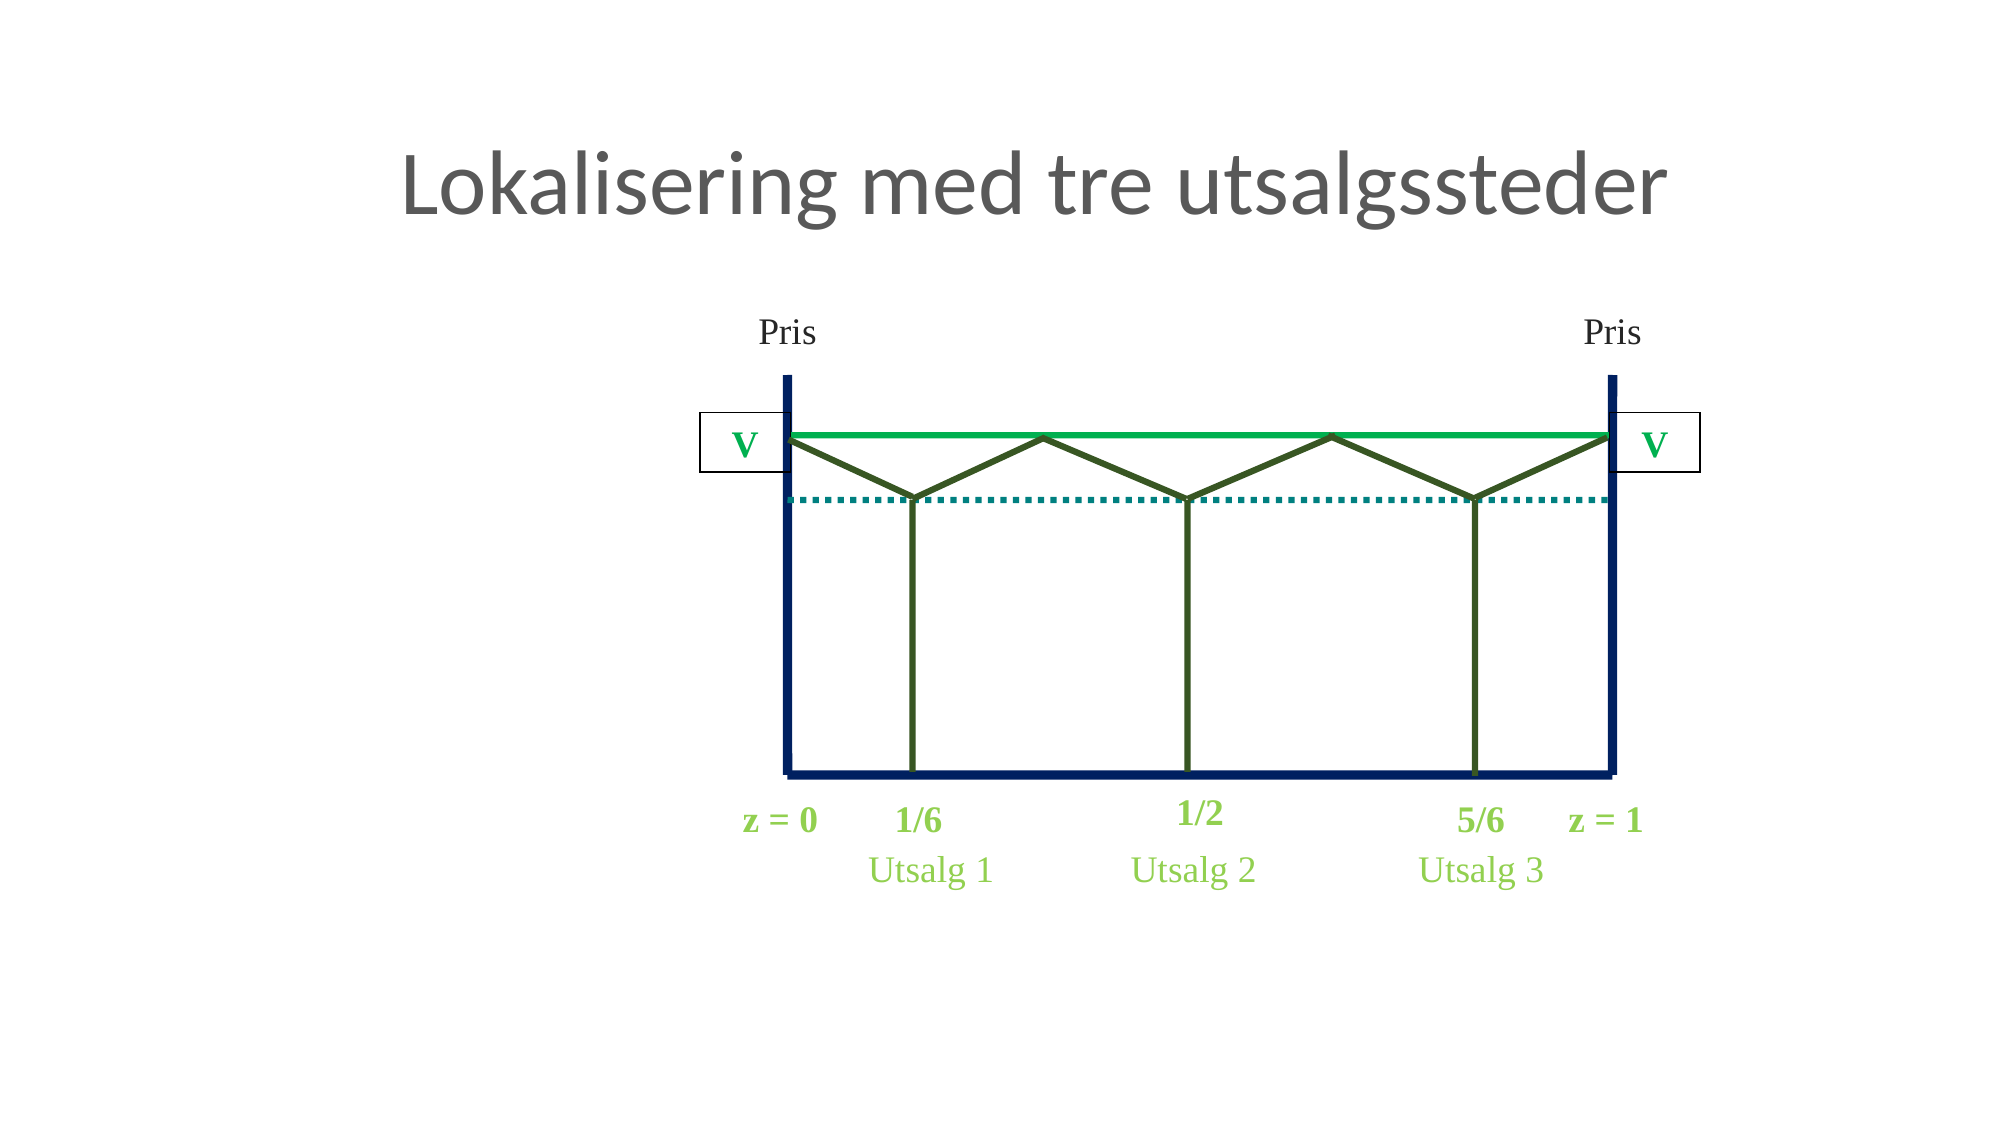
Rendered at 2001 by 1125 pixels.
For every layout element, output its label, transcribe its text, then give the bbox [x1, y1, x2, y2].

text_box 5/6 [1412, 787, 1550, 837]
text_box Pris [1537, 299, 1688, 360]
text_box z = 1 [1550, 787, 1675, 848]
text_box 1/6 [849, 787, 988, 837]
title Lokalisering med tre utsalgssteder [385, 91, 1736, 279]
text_box Utsalg 3 [1399, 837, 1563, 898]
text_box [788, 435, 1608, 776]
text_box z = 0 [711, 787, 849, 847]
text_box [699, 412, 1700, 473]
text_box Utsalg 2 [1112, 837, 1275, 898]
text_box 1/2 [1131, 780, 1269, 837]
text_box Utsalg 1 [849, 837, 1013, 898]
text_box Pris [712, 299, 863, 360]
